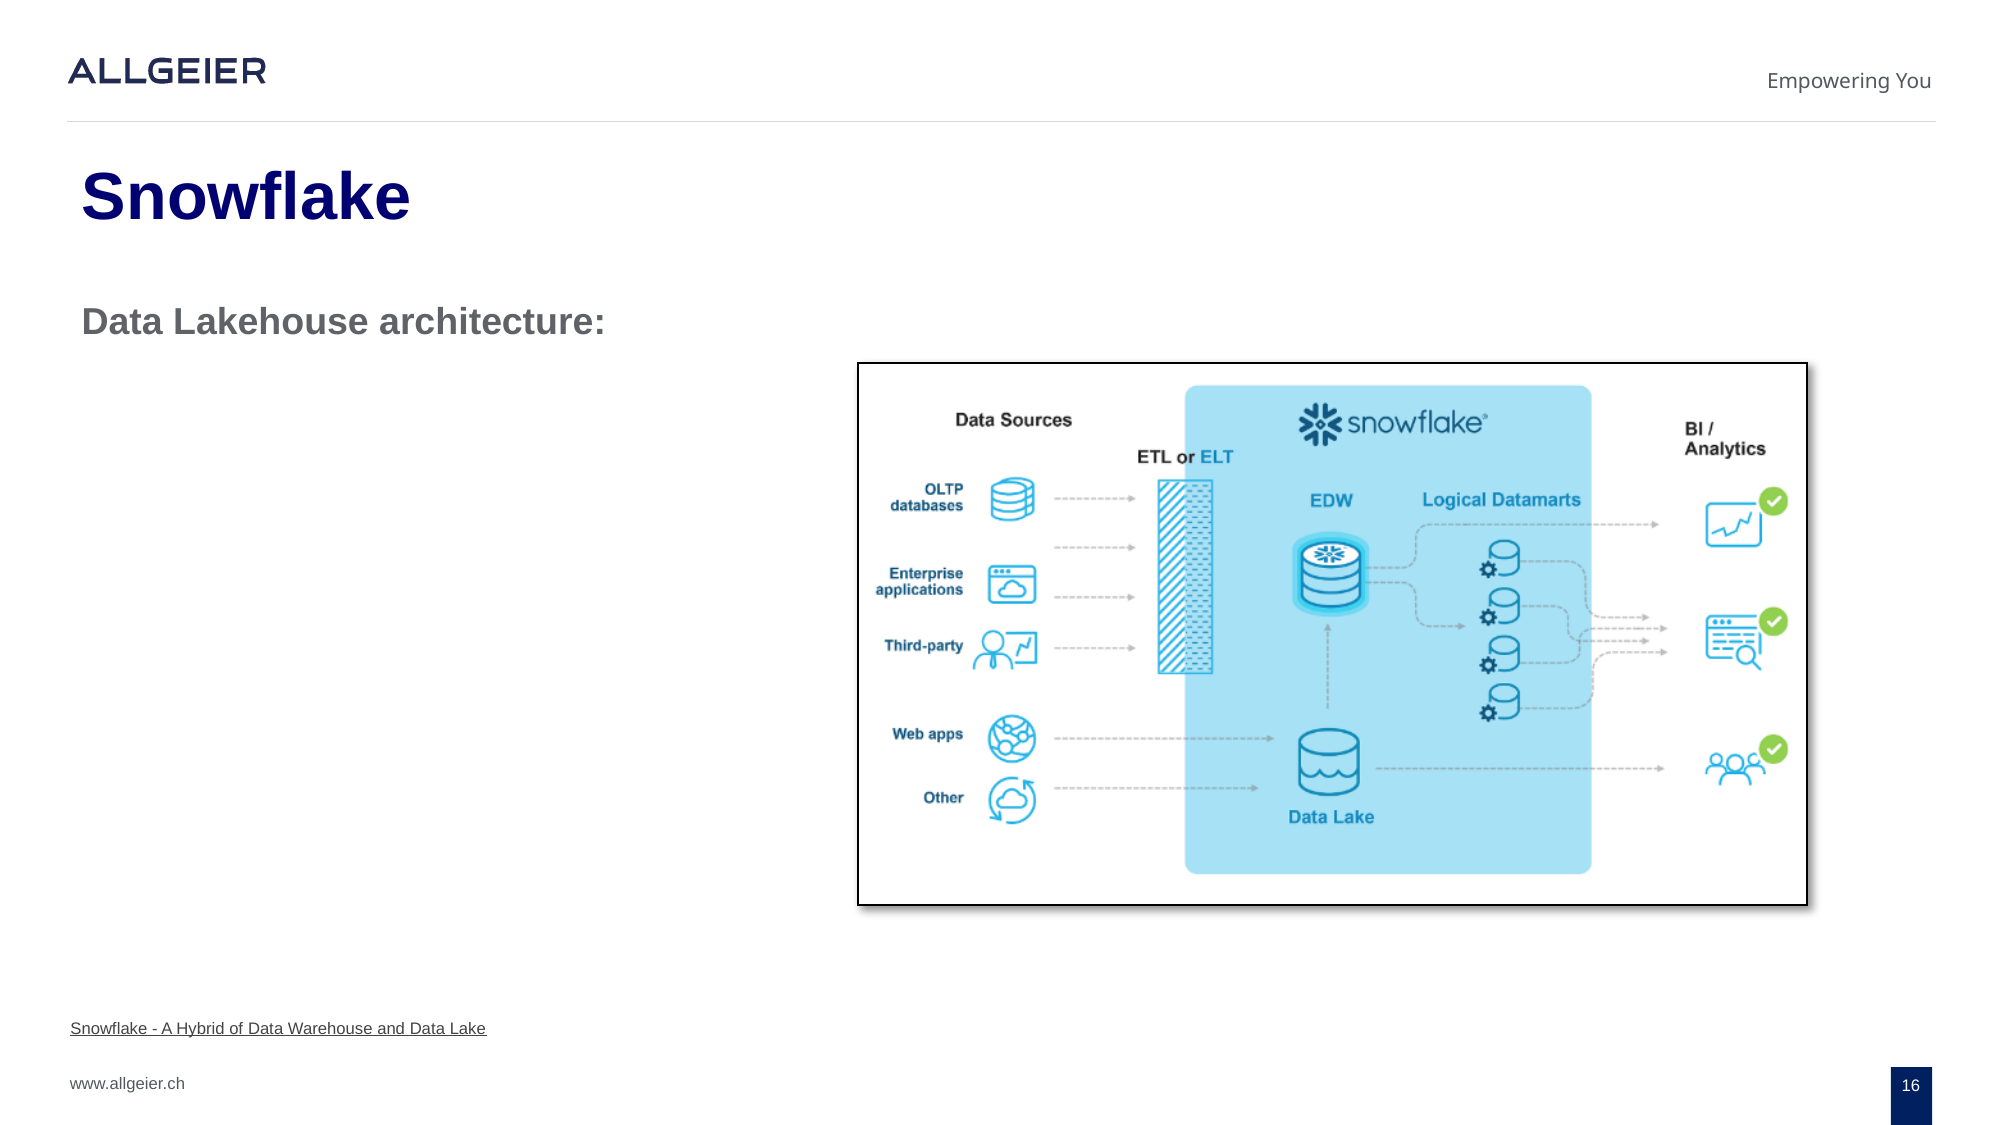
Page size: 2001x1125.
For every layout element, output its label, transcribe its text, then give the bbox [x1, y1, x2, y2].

text_box Snowflake [66, 145, 1933, 364]
text_box Snowflake - A Hybrid of Data Warehouse and Data Lake [55, 1010, 1056, 1045]
picture [858, 363, 1807, 905]
picture [43, 34, 290, 107]
text_box Data Lakehouse architecture: [66, 289, 859, 485]
slide_number 16 [1485, 1055, 1936, 1116]
